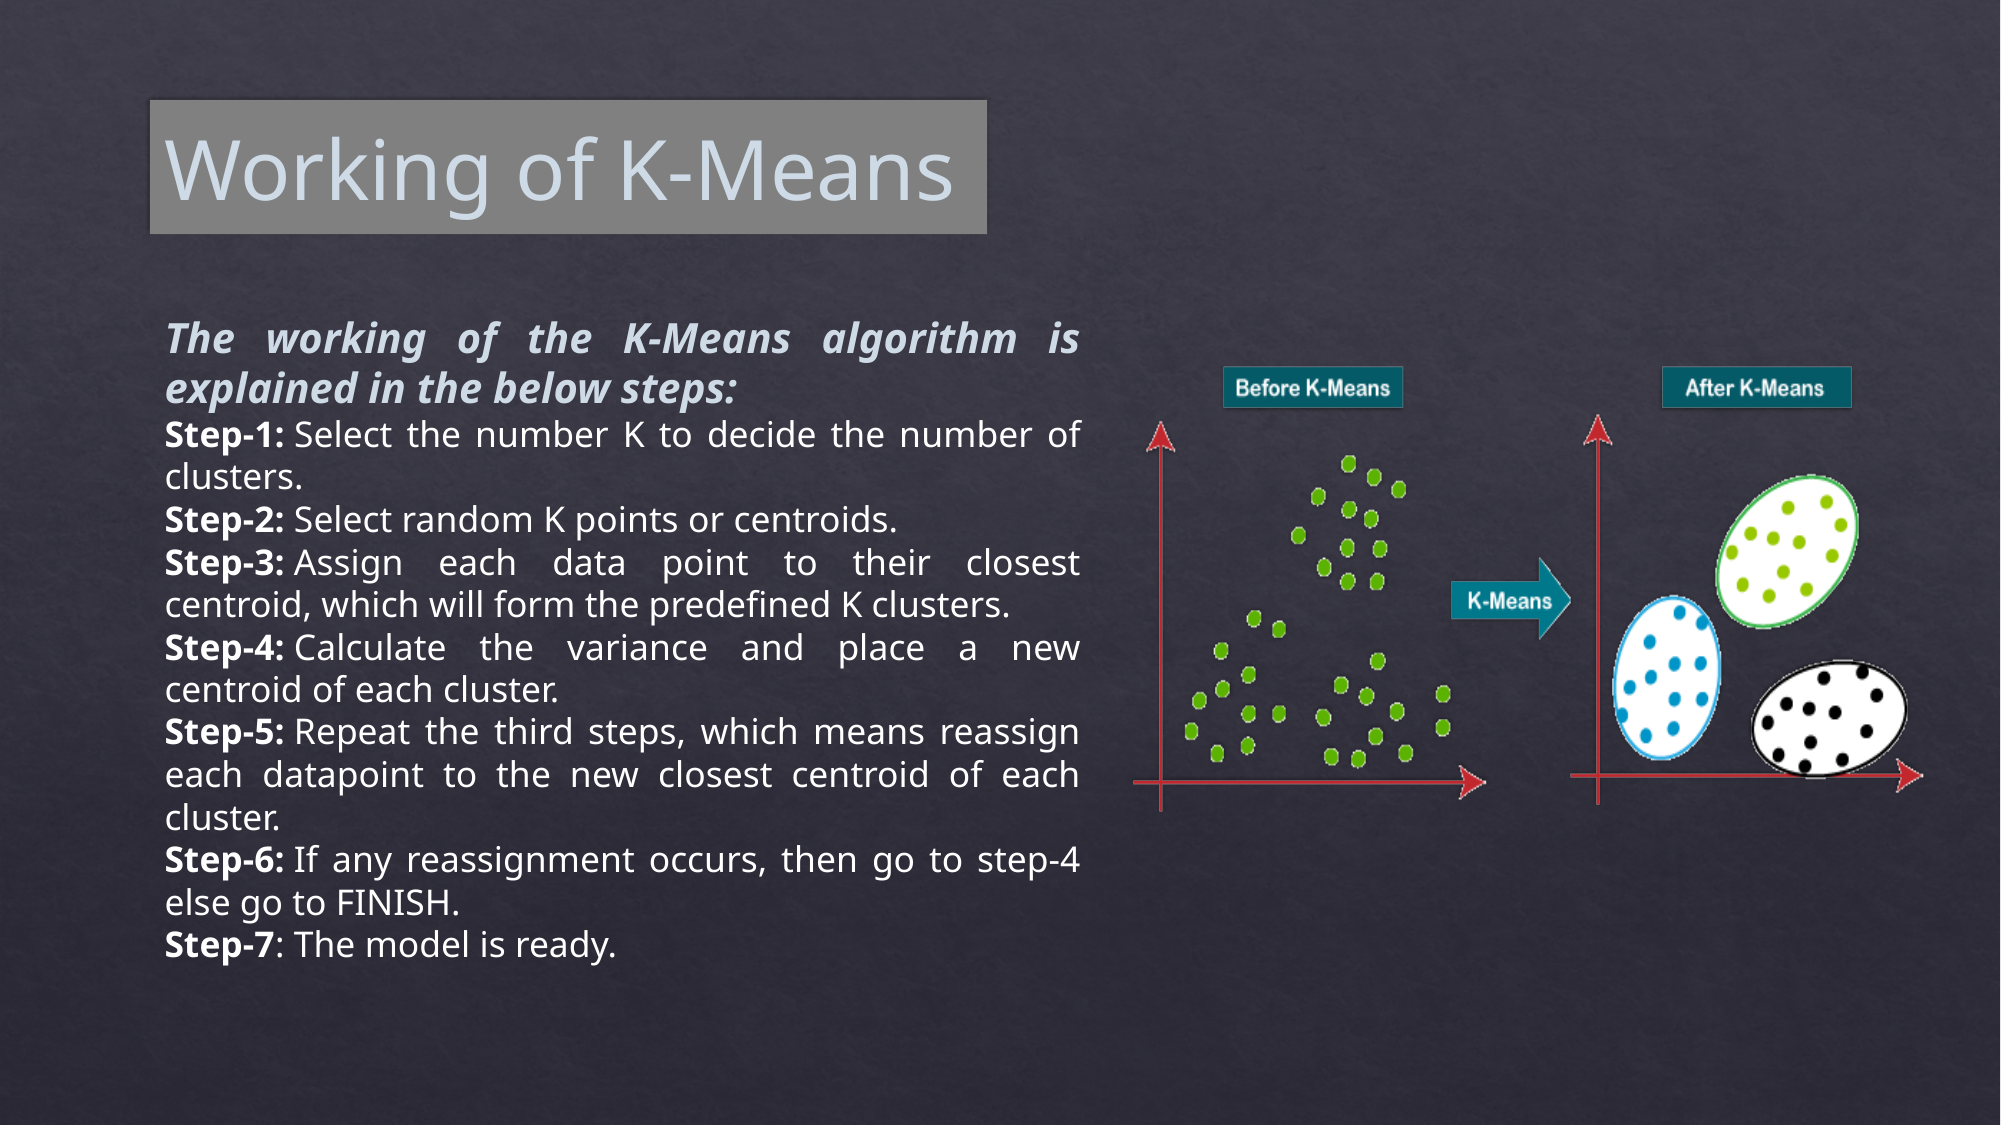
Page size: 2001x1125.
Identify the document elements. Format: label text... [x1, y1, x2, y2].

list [1127, 345, 1933, 827]
title Working of K-Means [149, 99, 988, 235]
text_box The working of the K-Means algorithm is explained in the below steps: Step-1: Select the number K to decide the number of clusters. Step-2: Select random K points or centroids. Step-3: Assign each data point to their closest centroid, which will form the predefined K clusters. Step-4: Calculate the variance and place a new centroid of each cluster. Step-5: Repeat the third steps, which means reassign each datapoint to the new closest centroid of each cluster. Step-6: If any reassignment occurs, then go to step-4 else go to FINISH. Step-7: The model is ready. [149, 304, 1096, 1018]
